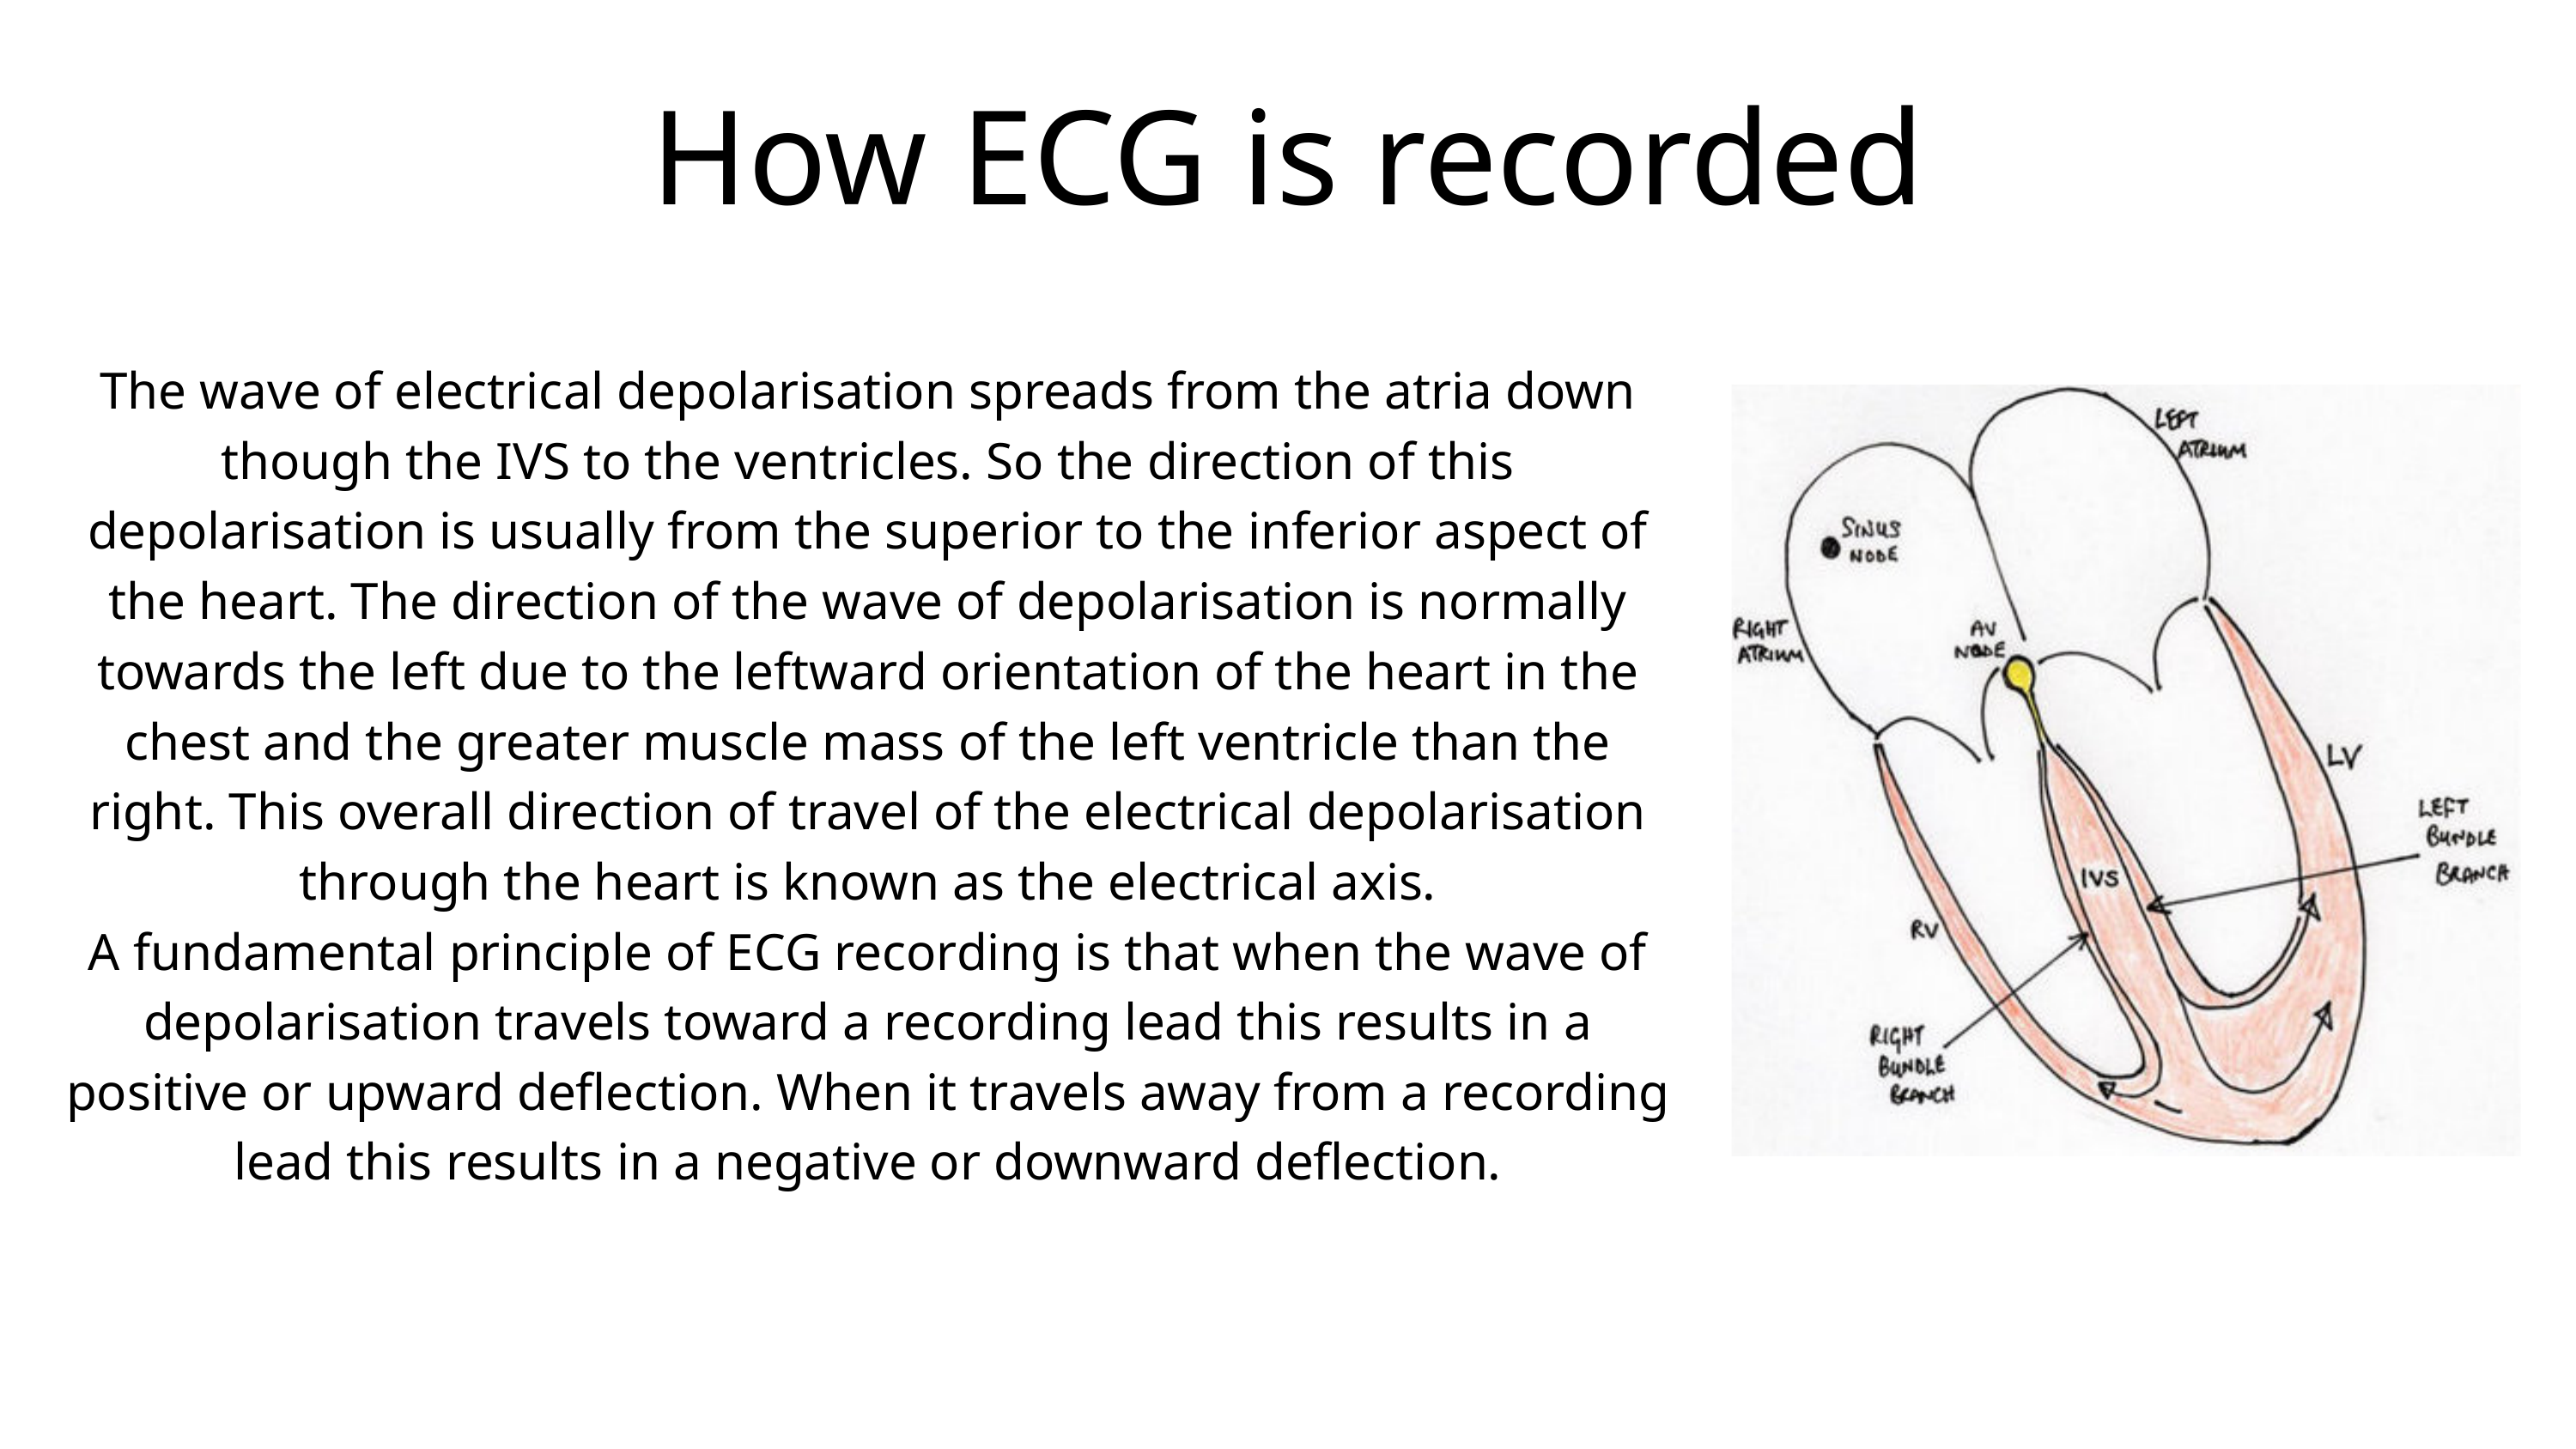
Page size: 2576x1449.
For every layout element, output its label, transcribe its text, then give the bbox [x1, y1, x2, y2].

text_box The wave of electrical depolarisation spreads from the atria down though the IVS to the ventricles. So the direction of this depolarisation is usually from the superior to the inferior aspect of the heart. The direction of the wave of depolarisation is normally towards the left due to the leftward orientation of the heart in the chest and the greater muscle mass of the left ventricle than the right. This overall direction of travel of the electrical depolarisation through the heart is known as the electrical axis. A fundamental principle of ECG recording is that when the wave of depolarisation travels toward a recording lead this results in a positive or upward deflection. When it travels away from a recording lead this results in a negative or downward deflection. [55, 349, 1680, 1261]
text_box [1731, 385, 2521, 1156]
text_box How ECG is recorded [619, 47, 1957, 231]
